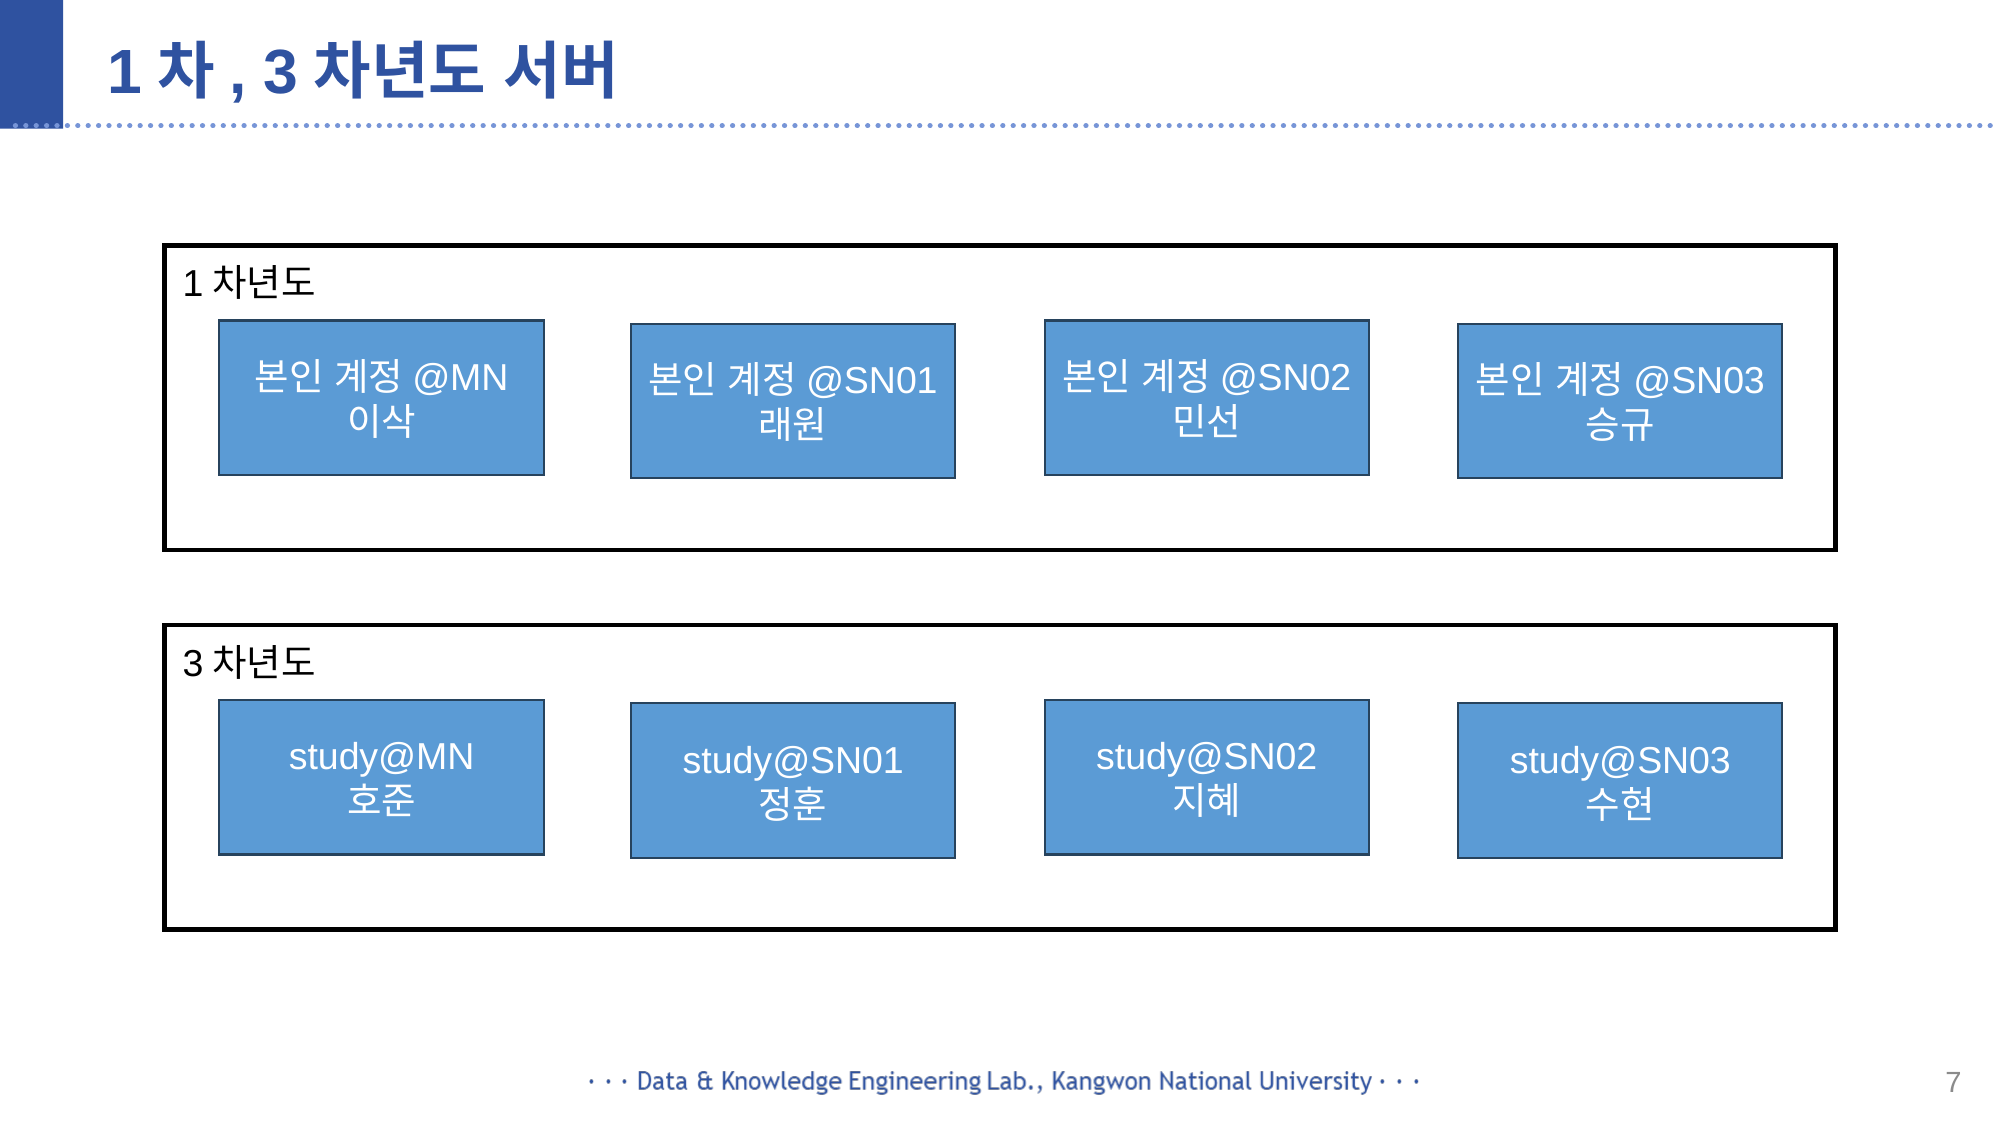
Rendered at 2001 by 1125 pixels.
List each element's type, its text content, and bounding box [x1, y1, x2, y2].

text_box 1차년도 [167, 251, 507, 357]
text_box [163, 244, 1837, 551]
text_box 3차년도 [167, 631, 507, 736]
title 1차, 3차년도 서버 [92, 29, 1818, 109]
slide_number 7 [1526, 1051, 1977, 1111]
picture [572, 1058, 1428, 1111]
text_box [163, 624, 1837, 931]
